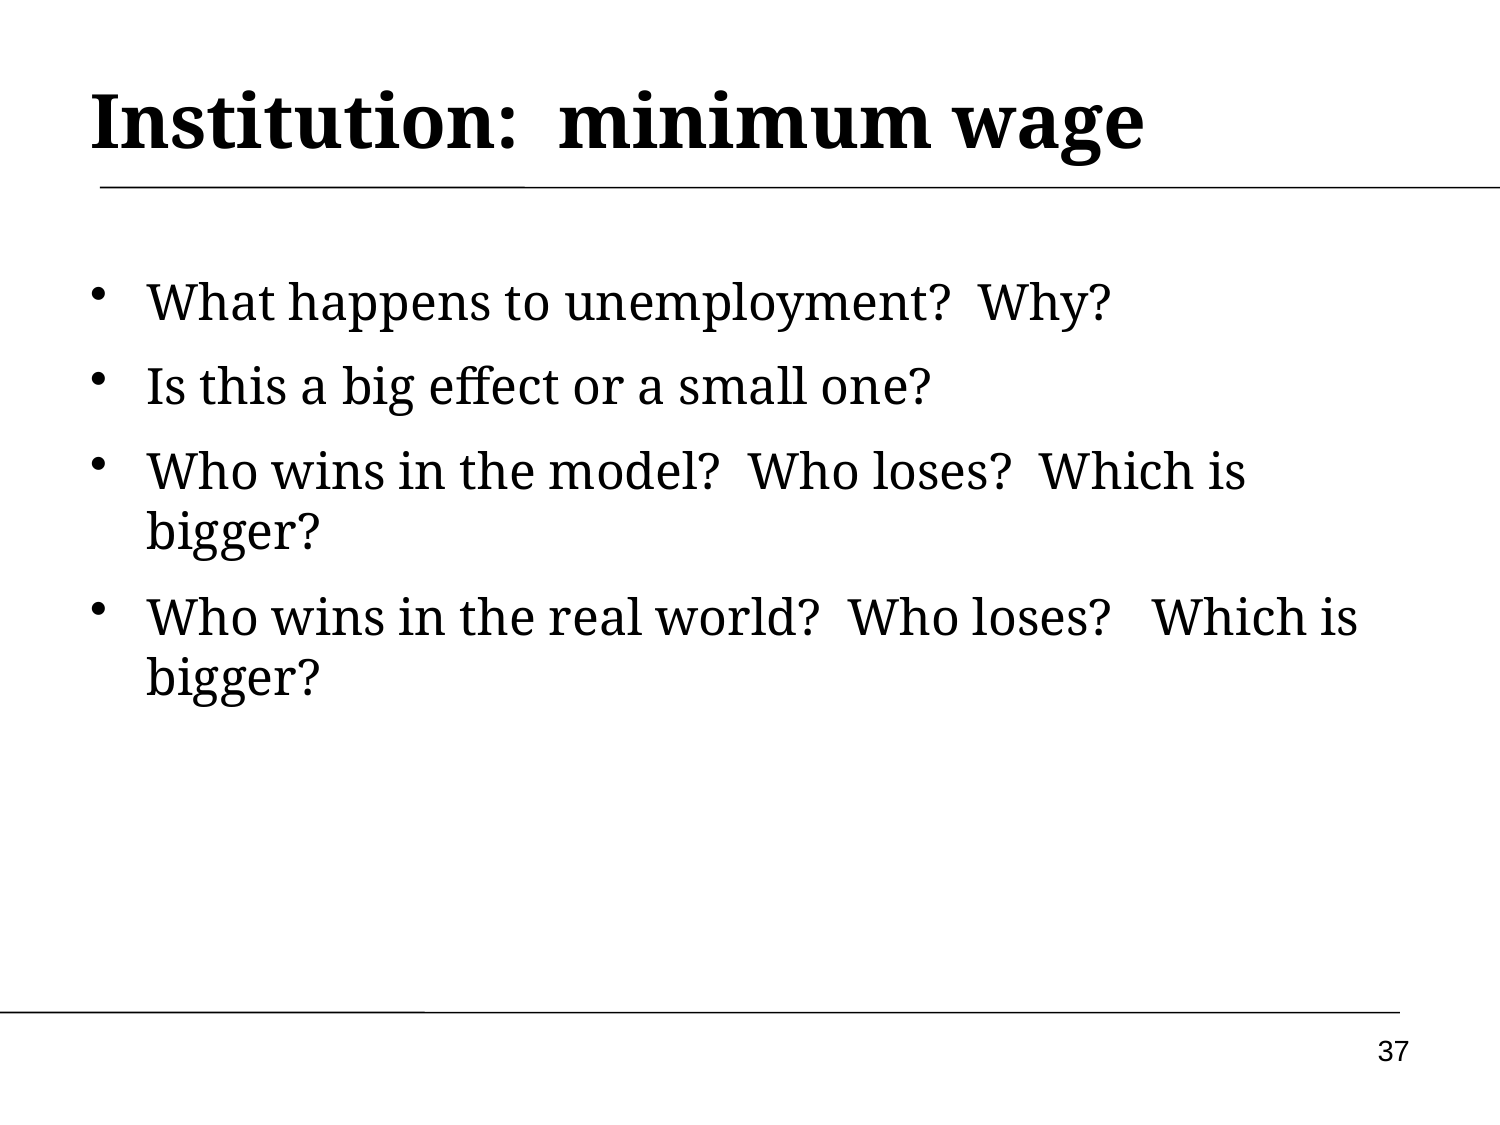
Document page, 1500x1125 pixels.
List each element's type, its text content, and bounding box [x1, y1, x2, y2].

title Institution: minimum wage [74, 49, 1426, 188]
list What happens to unemployment? Why? Is this a big effect or a small one? Who wins in the model? Who loses? Which is bigger? Who wins in the real world? Who loses? Which is bigger? [74, 262, 1401, 1006]
slide_number 37 [1074, 1024, 1426, 1103]
